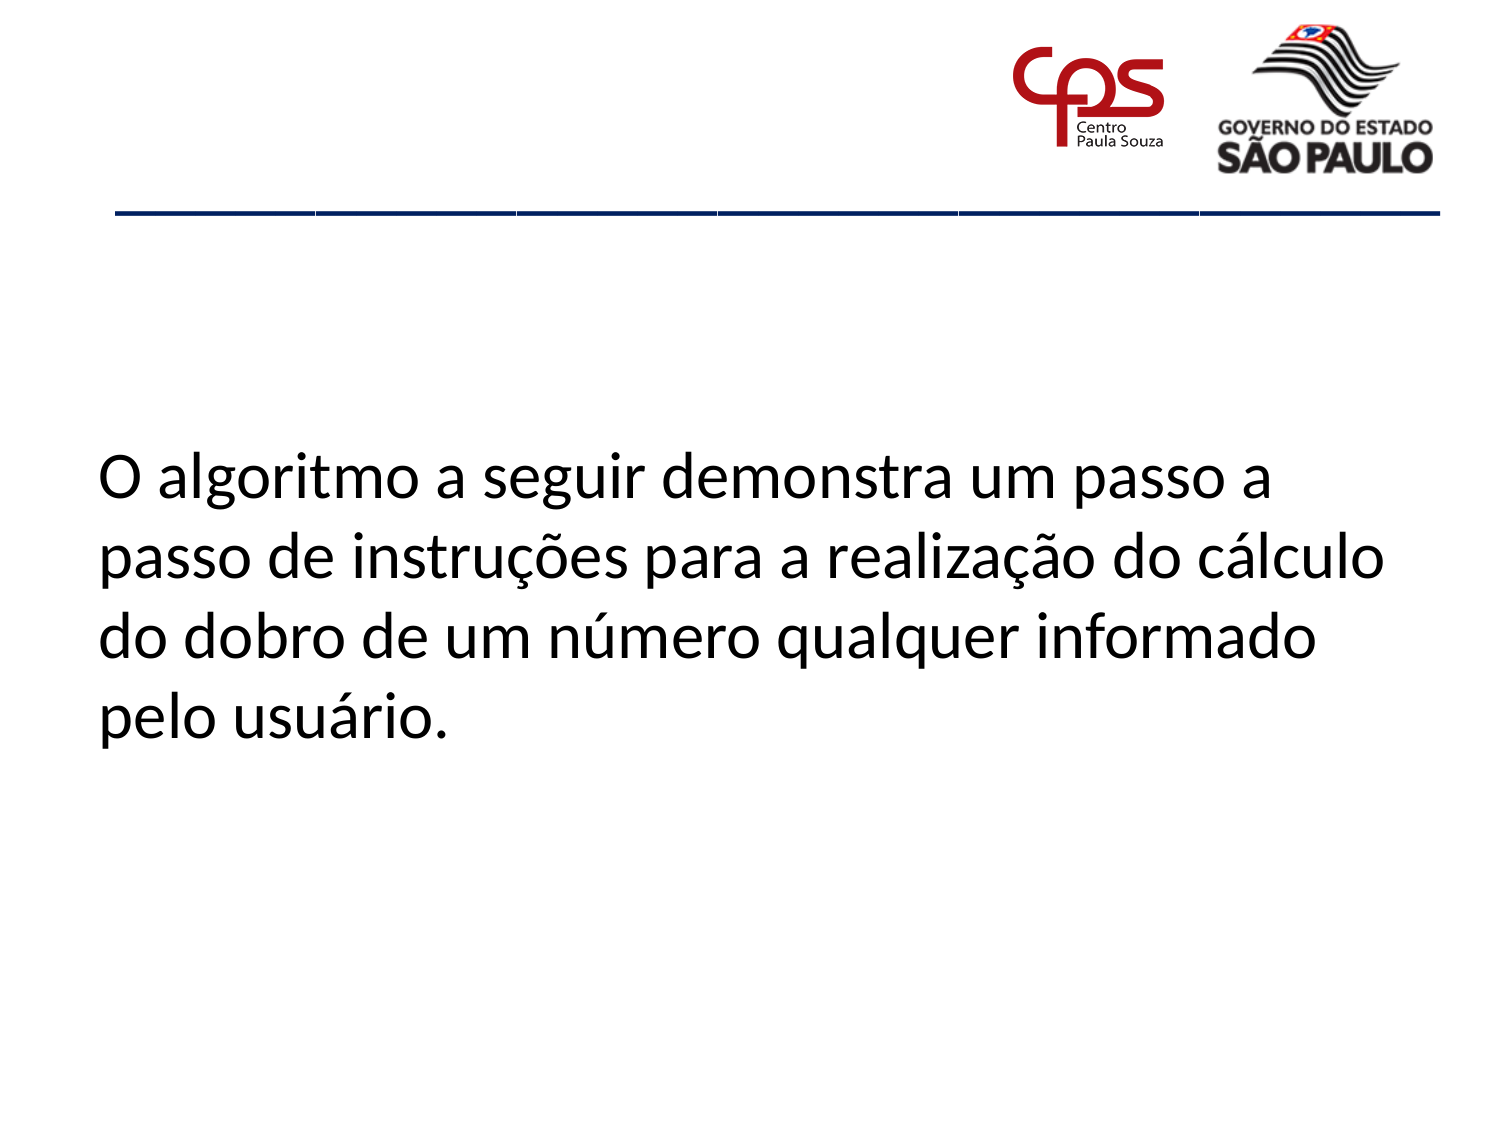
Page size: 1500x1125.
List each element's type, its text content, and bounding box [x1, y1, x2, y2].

picture [1009, 42, 1180, 153]
text_box O algoritmo a seguir demonstra um passo a passo de instruções para a realização do cálculo do dobro de um número qualquer informado pelo usuário. [84, 424, 1431, 759]
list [1180, 18, 1441, 176]
title _________________________________ [76, 79, 1483, 268]
